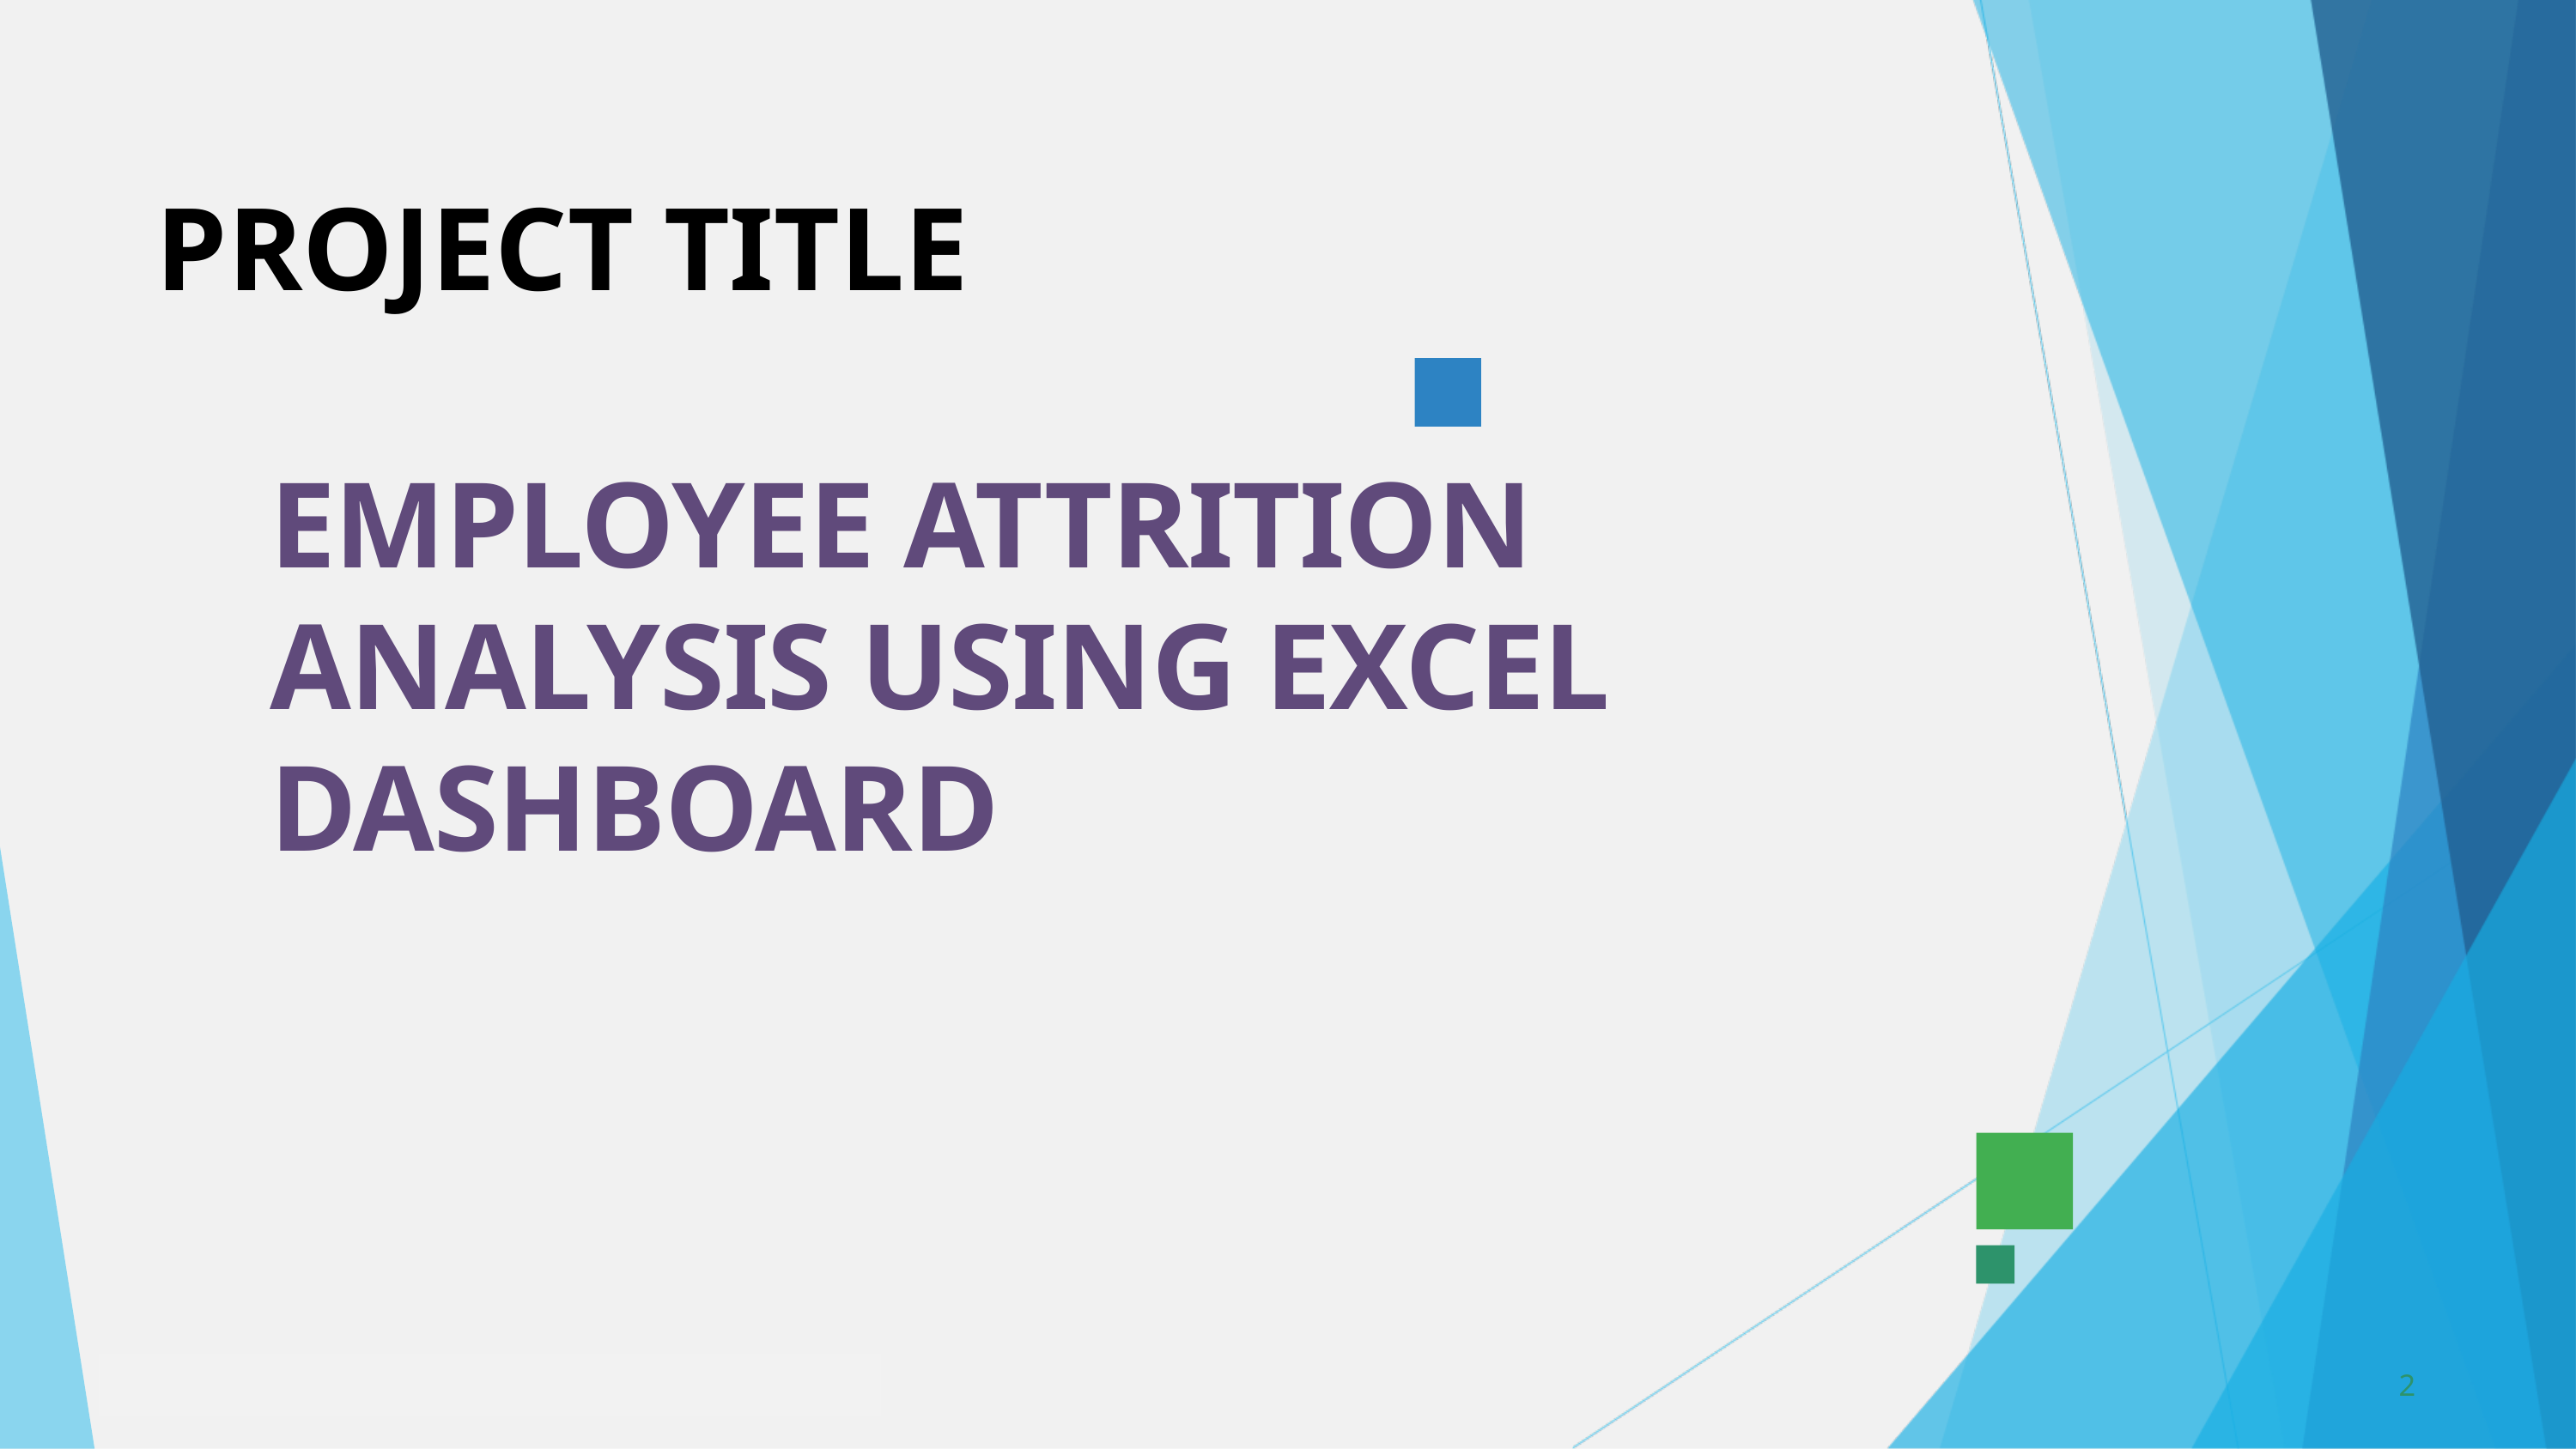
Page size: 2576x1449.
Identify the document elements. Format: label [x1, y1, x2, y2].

text_box [0, 0, 2576, 1449]
text_box [0, 846, 95, 1449]
text_box [1976, 1245, 2015, 1284]
text_box [1414, 357, 1482, 427]
text_box [1976, 1132, 2074, 1230]
